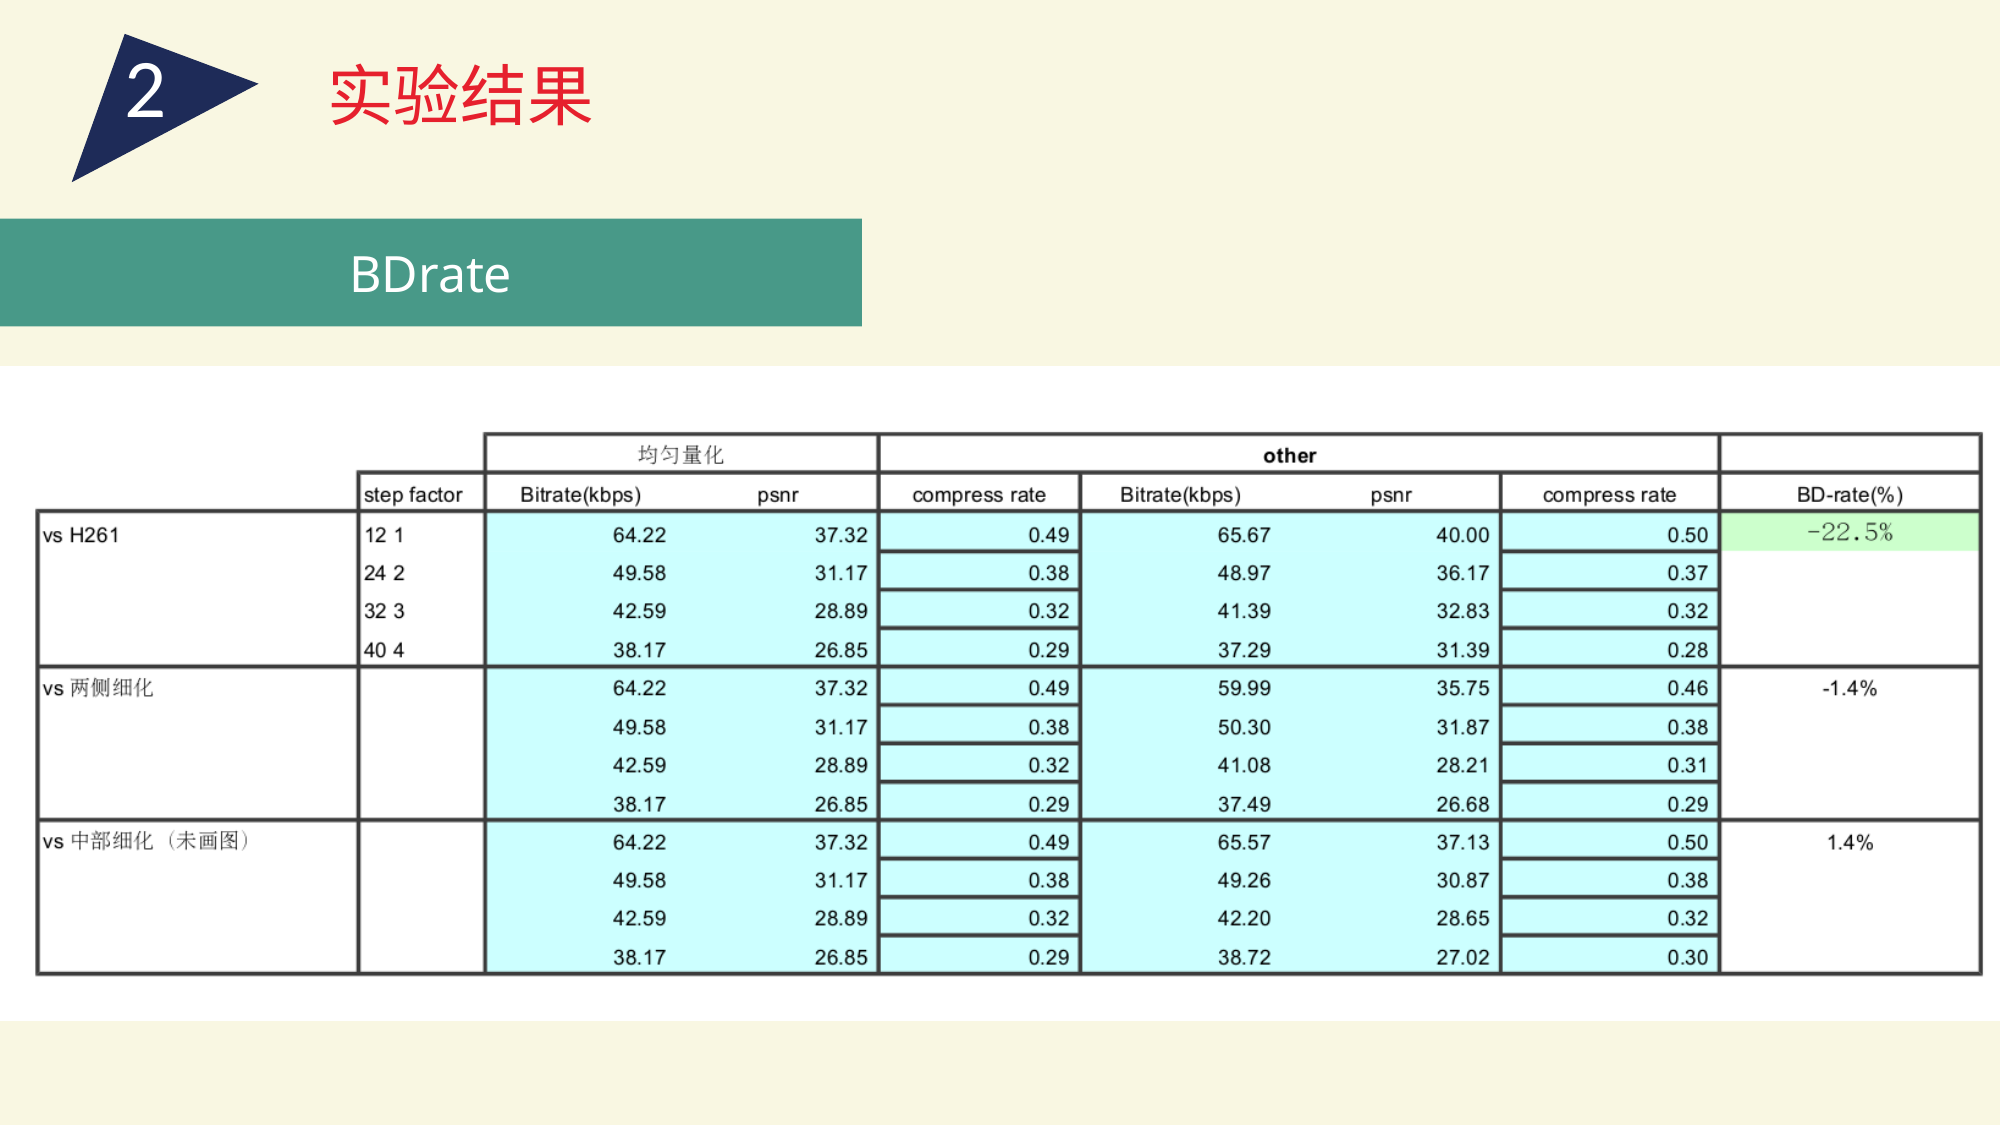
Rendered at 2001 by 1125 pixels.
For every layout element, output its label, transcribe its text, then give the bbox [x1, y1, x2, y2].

text_box BDrate [0, 218, 863, 327]
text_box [83, 26, 611, 216]
picture [0, 366, 2000, 1021]
